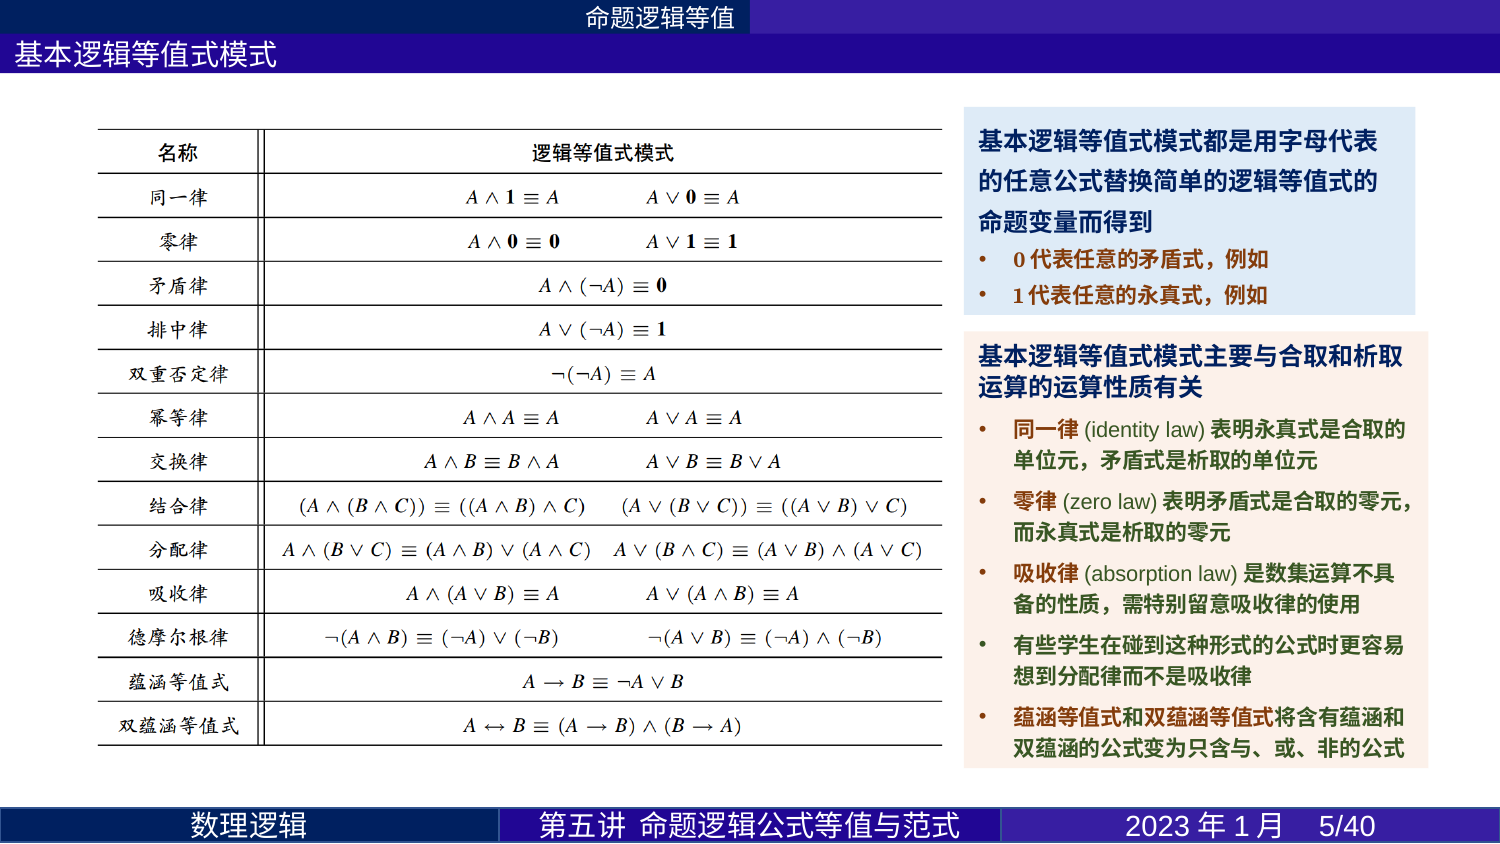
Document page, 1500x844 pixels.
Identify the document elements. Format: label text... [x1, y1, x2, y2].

text_box 2023年1月 5/40 [1000, 807, 1500, 843]
text_box 数理逻辑 [0, 807, 498, 843]
text_box 第五讲 命题逻辑公式等值与范式 [498, 807, 1000, 843]
text_box 基本逻辑等值式模式 [0, 33, 1500, 74]
text_box [749, 0, 1500, 33]
picture [88, 121, 954, 751]
text_box 命题逻辑等值 [0, 0, 749, 33]
